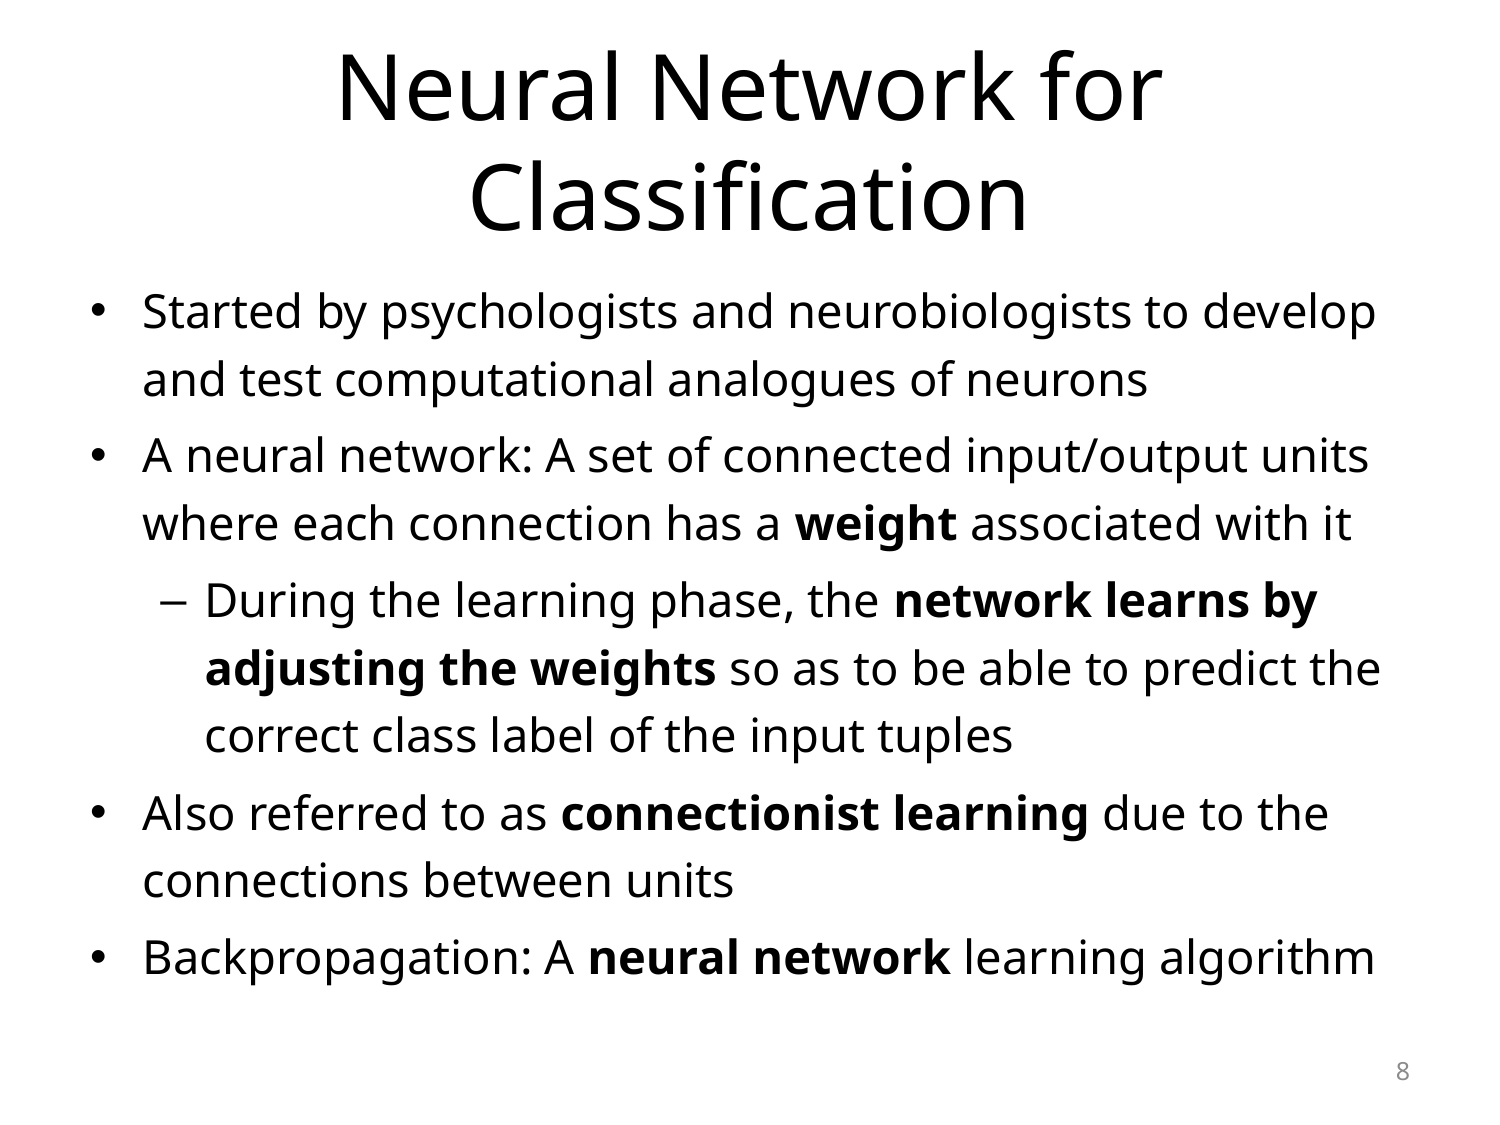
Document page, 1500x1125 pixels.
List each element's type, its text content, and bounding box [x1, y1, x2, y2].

title Neural Network for Classification [75, 45, 1425, 233]
slide_number 8 [1074, 1042, 1425, 1103]
list Started by psychologists and neurobiologists to develop and test computational analogues of neurons A neural network: A set of connected input/output units where each connection has a weight associated with it During the learning phase, the network learns by adjusting the weights so as to be able to predict the correct class label of the input tuples Also referred to as connectionist learning due to the connections between units Backpropagation: A neural network learning algorithm [75, 262, 1425, 1005]
